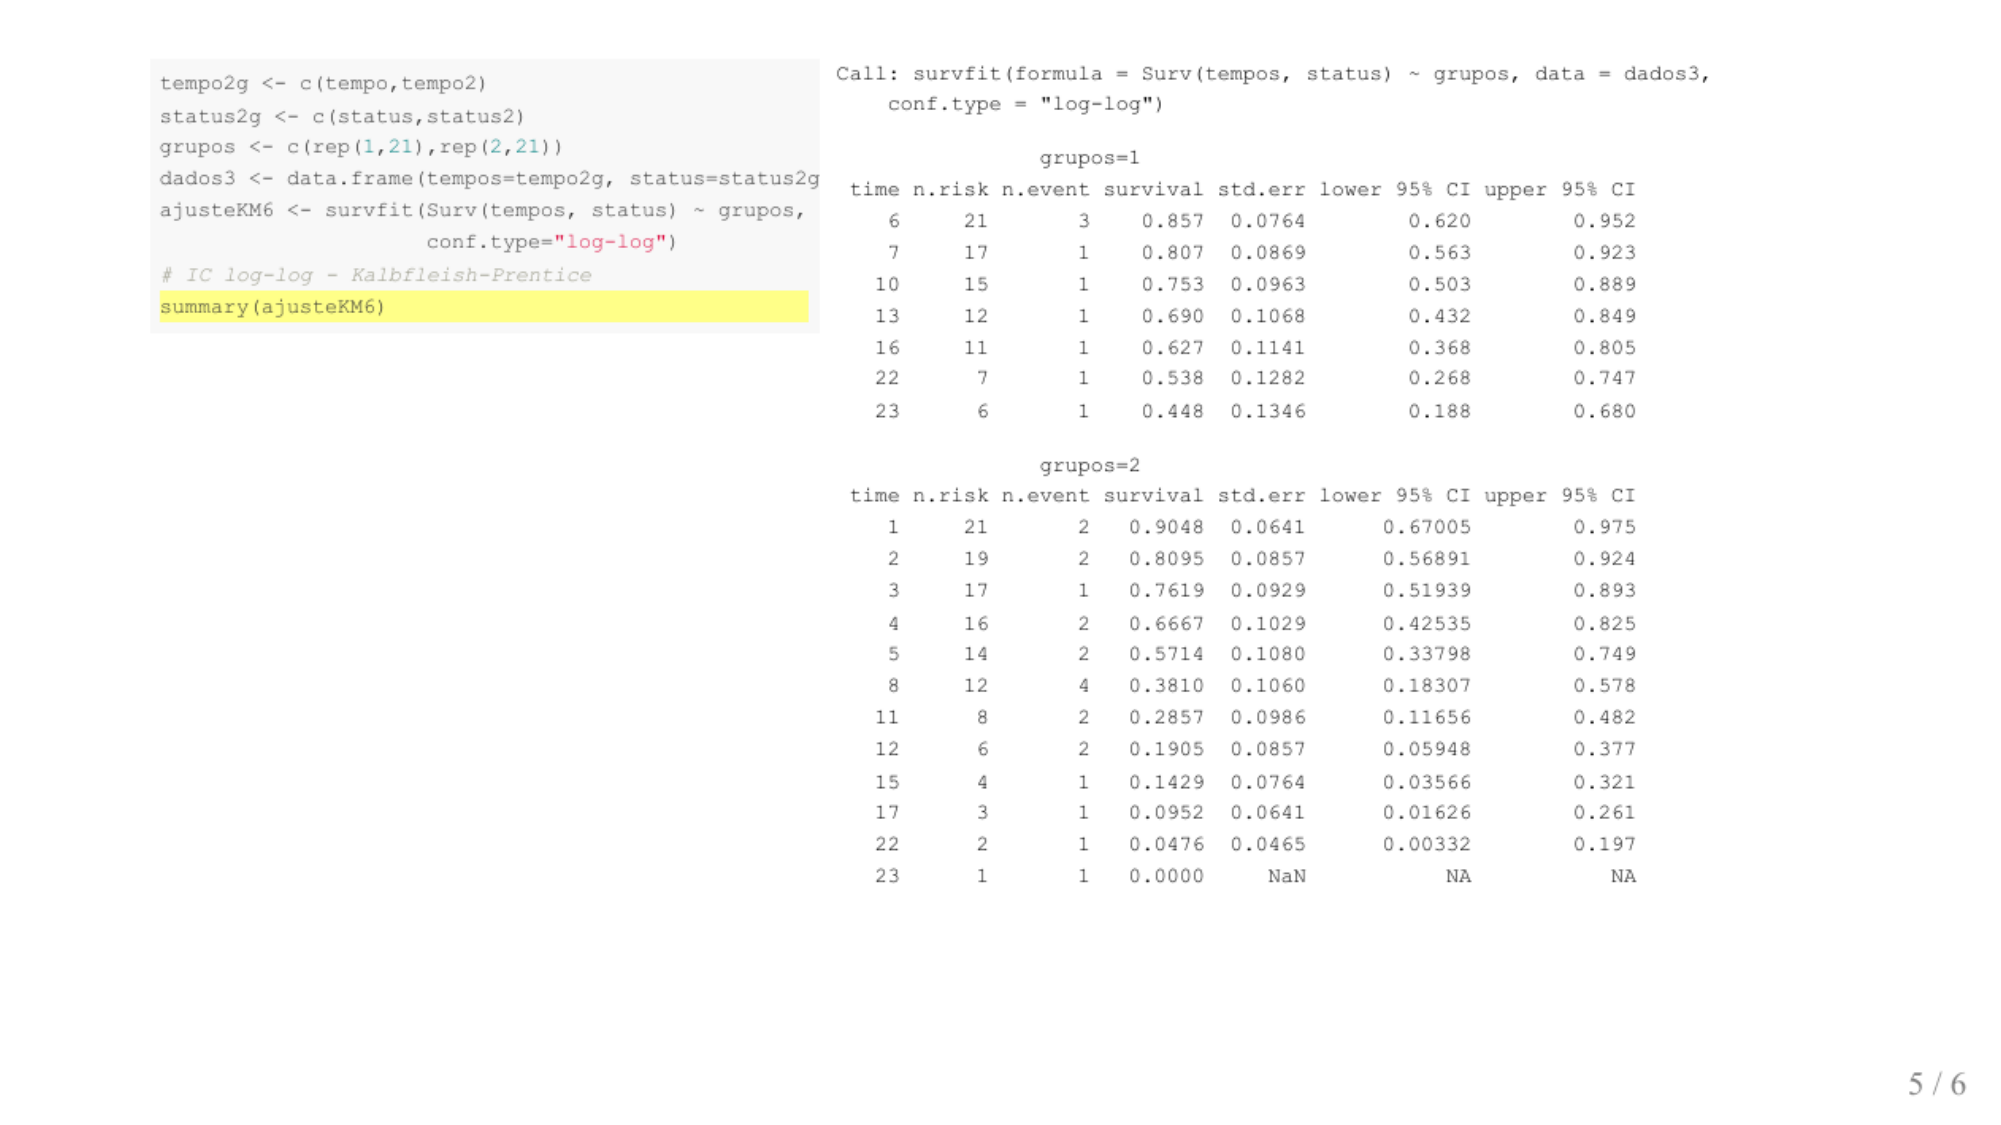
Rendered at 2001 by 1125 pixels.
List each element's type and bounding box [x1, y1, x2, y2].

list [0, 0, 2000, 1125]
